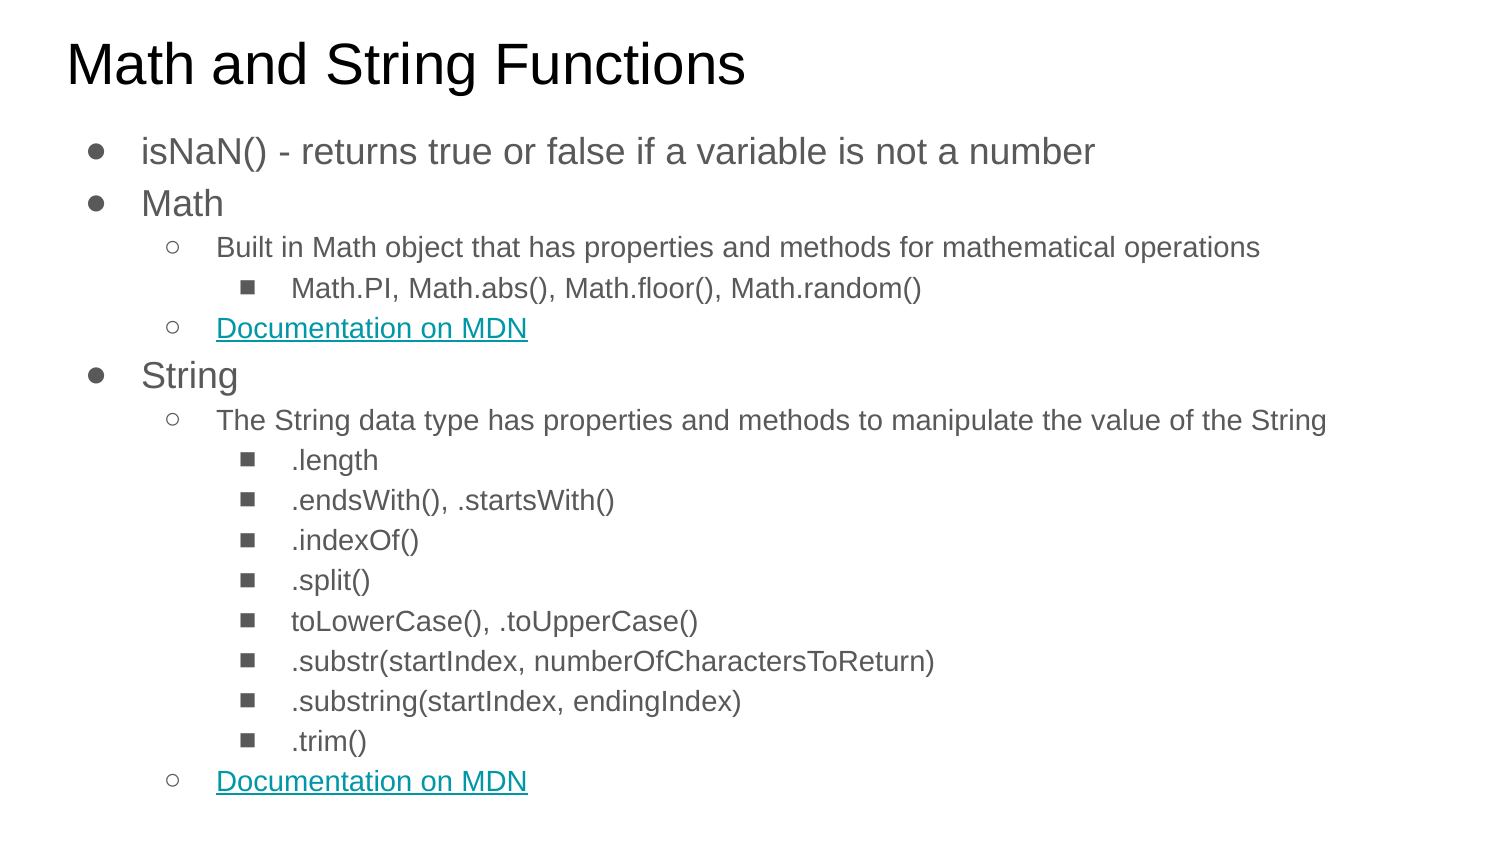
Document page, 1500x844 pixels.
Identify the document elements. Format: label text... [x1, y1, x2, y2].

list isNaN() - returns true or false if a variable is not a number Math Built in Math object that has properties and methods for mathematical operations Math.PI, Math.abs(), Math.floor(), Math.random() Documentation on MDN String The String data type has properties and methods to manipulate the value of the String .length .endsWith(), .startsWith() .indexOf() .split() toLowerCase(), .toUpperCase() .substr(startIndex, numberOfCharactersToReturn) .substring(startIndex, endingIndex) .trim() Documentation on MDN [51, 105, 1449, 811]
title Math and String Functions [51, 11, 1449, 105]
